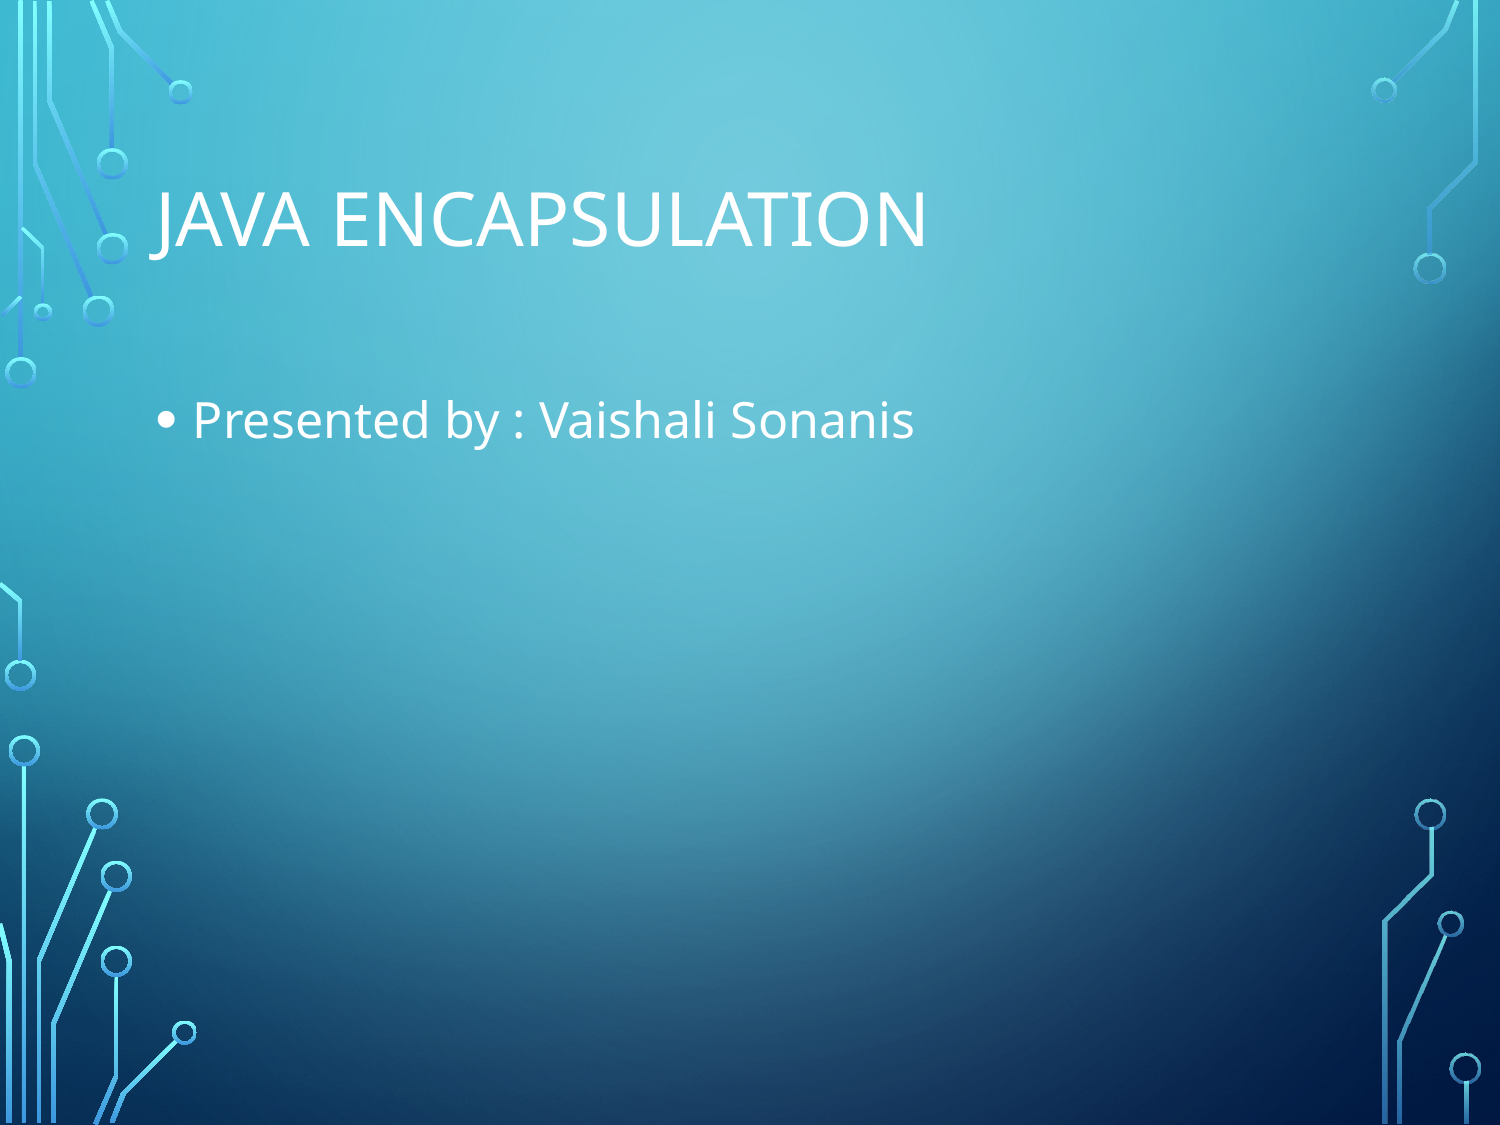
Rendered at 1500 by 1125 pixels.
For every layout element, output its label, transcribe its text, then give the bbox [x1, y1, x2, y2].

list Presented by : Vaishali Sonanis [140, 369, 1360, 950]
title Java Encapsulation [140, 101, 1360, 344]
